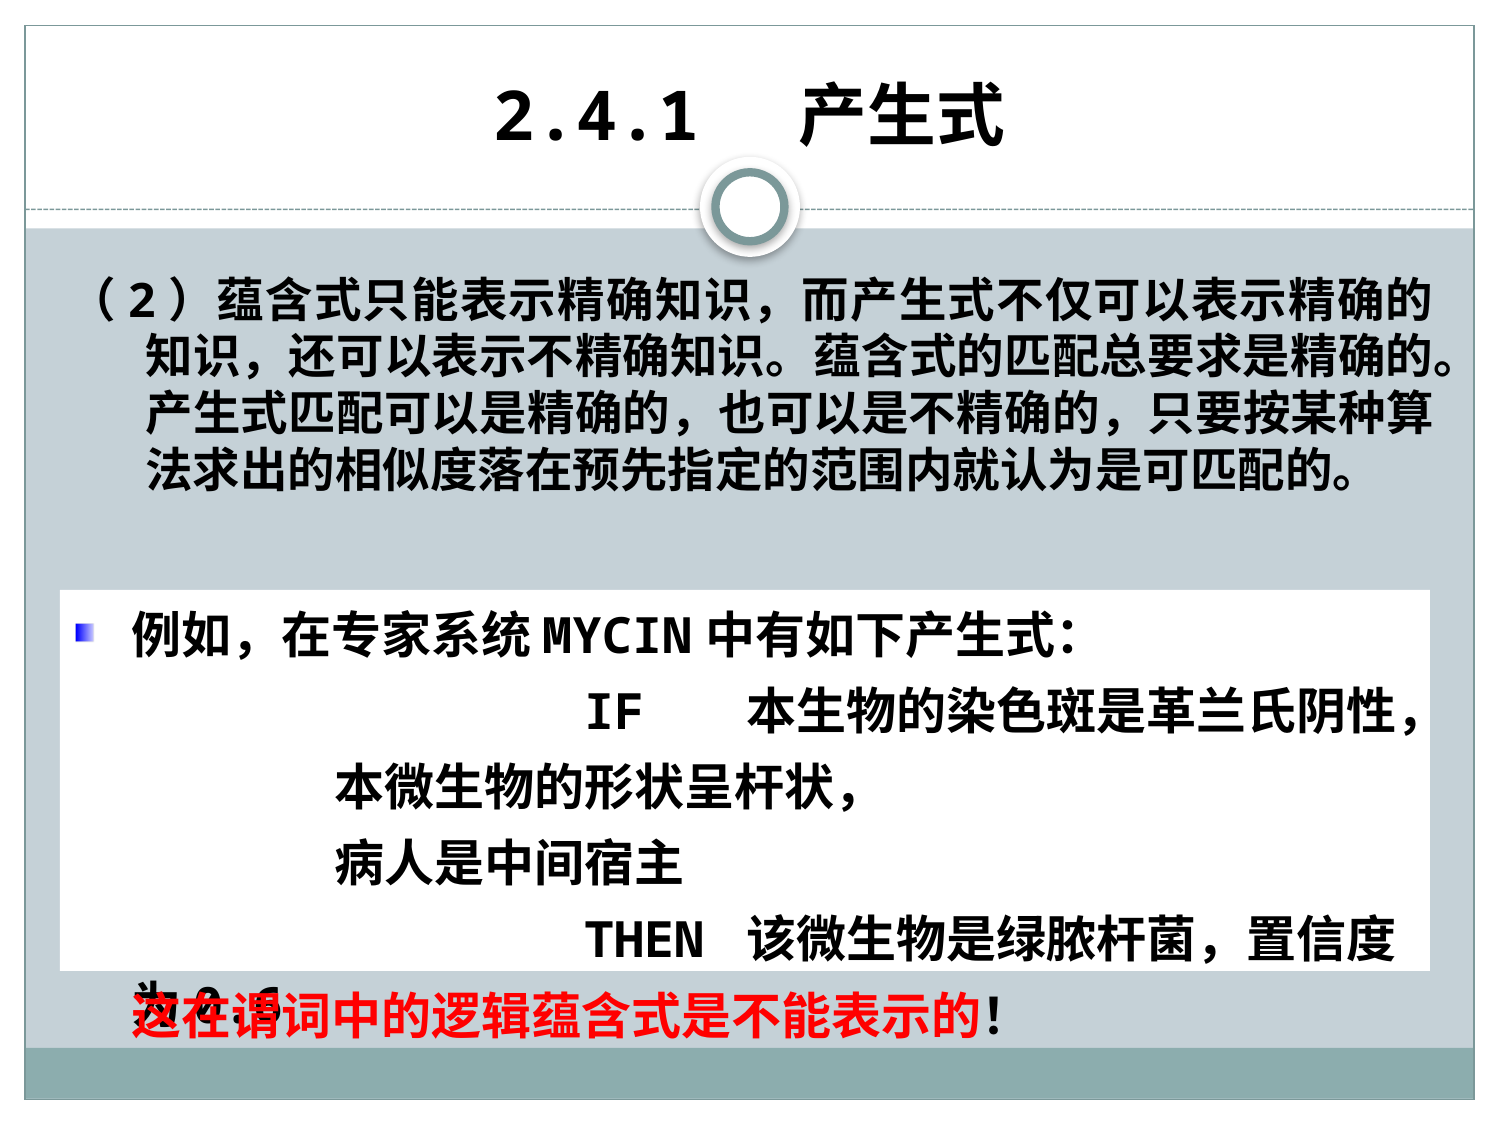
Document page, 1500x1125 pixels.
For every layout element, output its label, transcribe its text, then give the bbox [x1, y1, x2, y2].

text_box 例如，在专家系统MYCIN中有如下产生式： IF 本生物的染色斑是革兰氏阴性， 本微生物的形状呈杆状， 病人是中间宿主 THEN 该微生物是绿脓杆菌，置信度为0.6 [59, 589, 1430, 971]
list （2）蕴含式只能表示精确知识，而产生式不仅可以表示精确的知识，还可以表示不精确知识。蕴含式的匹配总要求是精确的。产生式匹配可以是精确的，也可以是不精确的，只要按某种算法求出的相似度落在预先指定的范围内就认为是可匹配的。 [53, 262, 1449, 561]
title 2.4.1 产生式 [49, 37, 1450, 162]
picture [74, 622, 96, 644]
slide_number [715, 168, 791, 241]
text_box 这在谓词中的逻辑蕴含式是不能表示的！ [116, 970, 1145, 1052]
